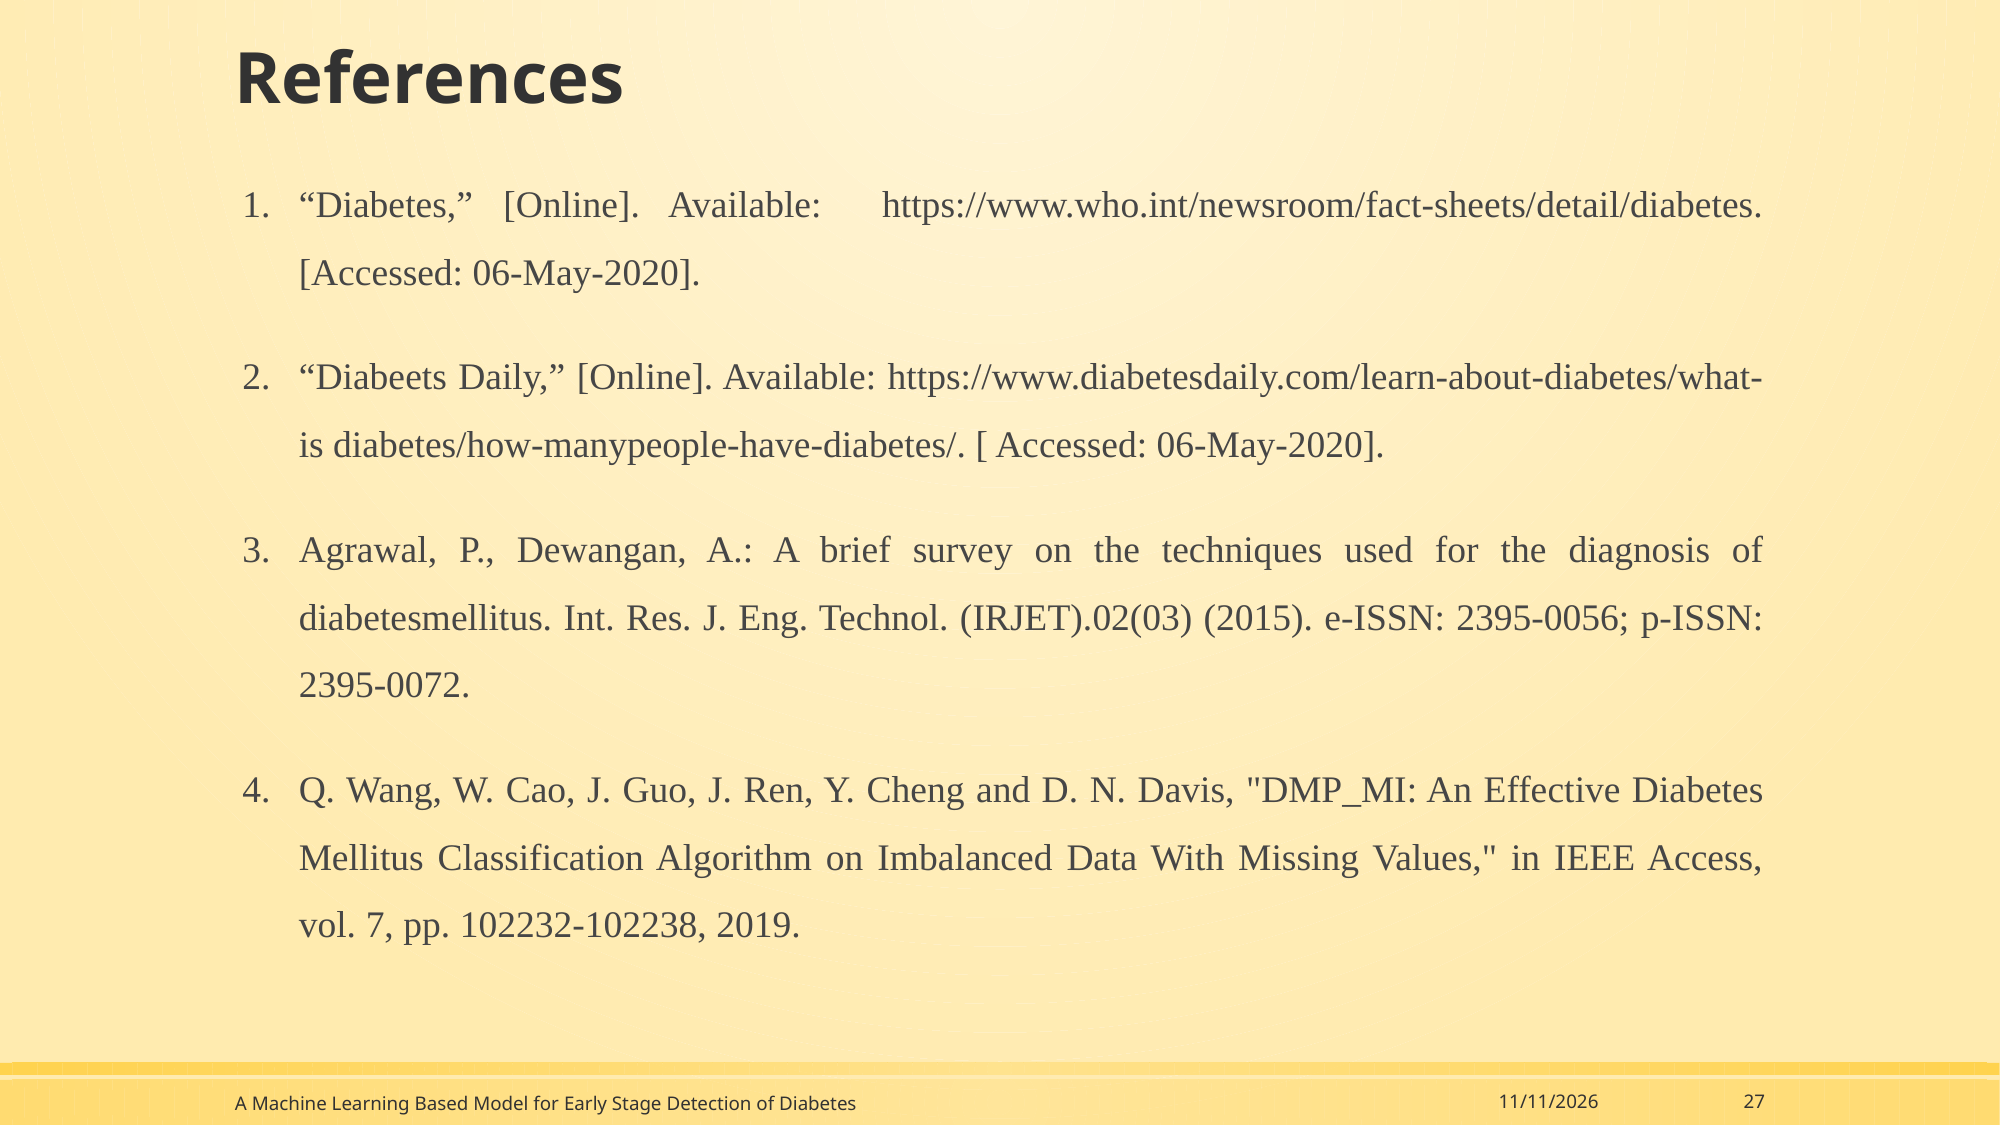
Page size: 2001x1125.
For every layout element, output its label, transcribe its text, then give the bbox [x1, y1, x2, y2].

list “Diabetes,” [Online]. Available: https://www.who.int/newsroom/fact-sheets/detail/diabetes. [Accessed: 06-May-2020]. “Diabeets Daily,” [Online]. Available: https://www.diabetesdaily.com/learn-about-diabetes/what-is diabetes/how-manypeople-have-diabetes/. [ Accessed: 06-May-2020]. Agrawal, P., Dewangan, A.: A brief survey on the techniques used for the diagnosis of diabetesmellitus. Int. Res. J. Eng. Technol. (IRJET).02(03) (2015). e-ISSN: 2395-0056; p-ISSN: 2395-0072. Q. Wang, W. Cao, J. Guo, J. Ren, Y. Cheng and D. N. Davis, "DMP_MI: An Effective Diabetes Mellitus Classification Algorithm on Imbalanced Data With Missing Values," in IEEE Access, vol. 7, pp. 102232-102238, 2019. [219, 149, 1780, 1024]
footer A Machine Learning Based Model for Early Stage Detection of Diabetes [219, 1083, 1395, 1122]
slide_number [1456, 1083, 1614, 1122]
slide_number 27 [1674, 1083, 1780, 1122]
title References [219, 27, 1780, 127]
